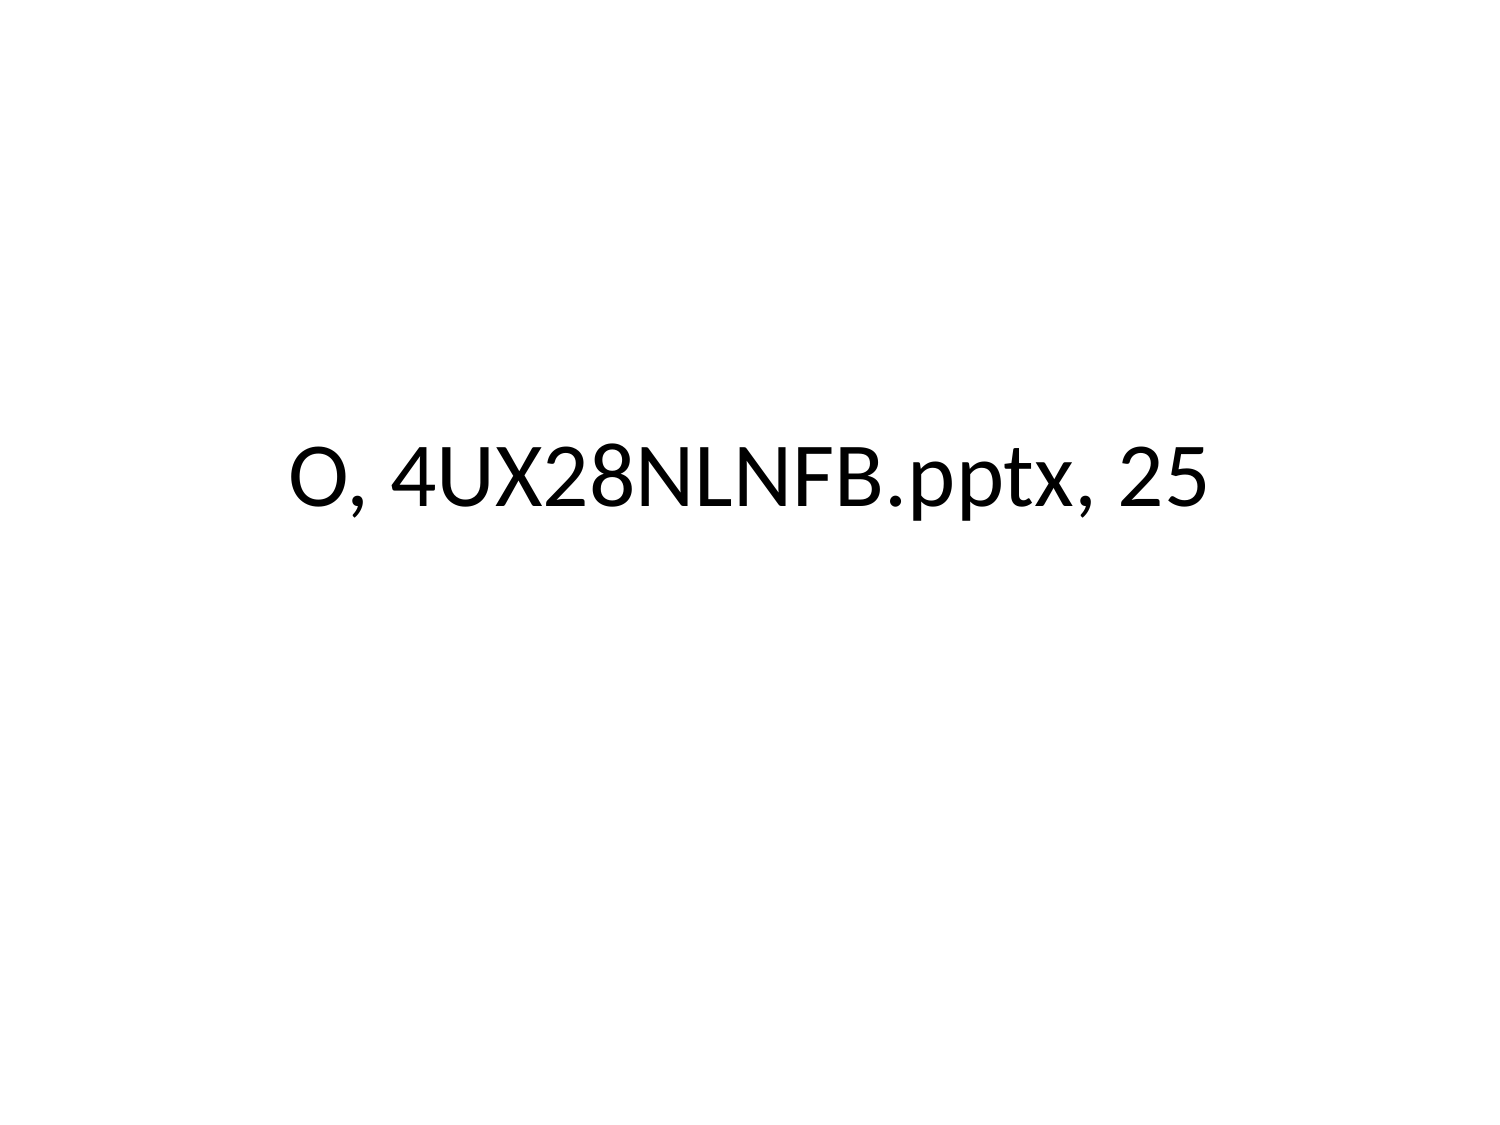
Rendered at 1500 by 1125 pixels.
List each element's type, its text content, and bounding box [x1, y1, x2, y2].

title O, 4UX28NLNFB.pptx, 25 [112, 349, 1388, 591]
